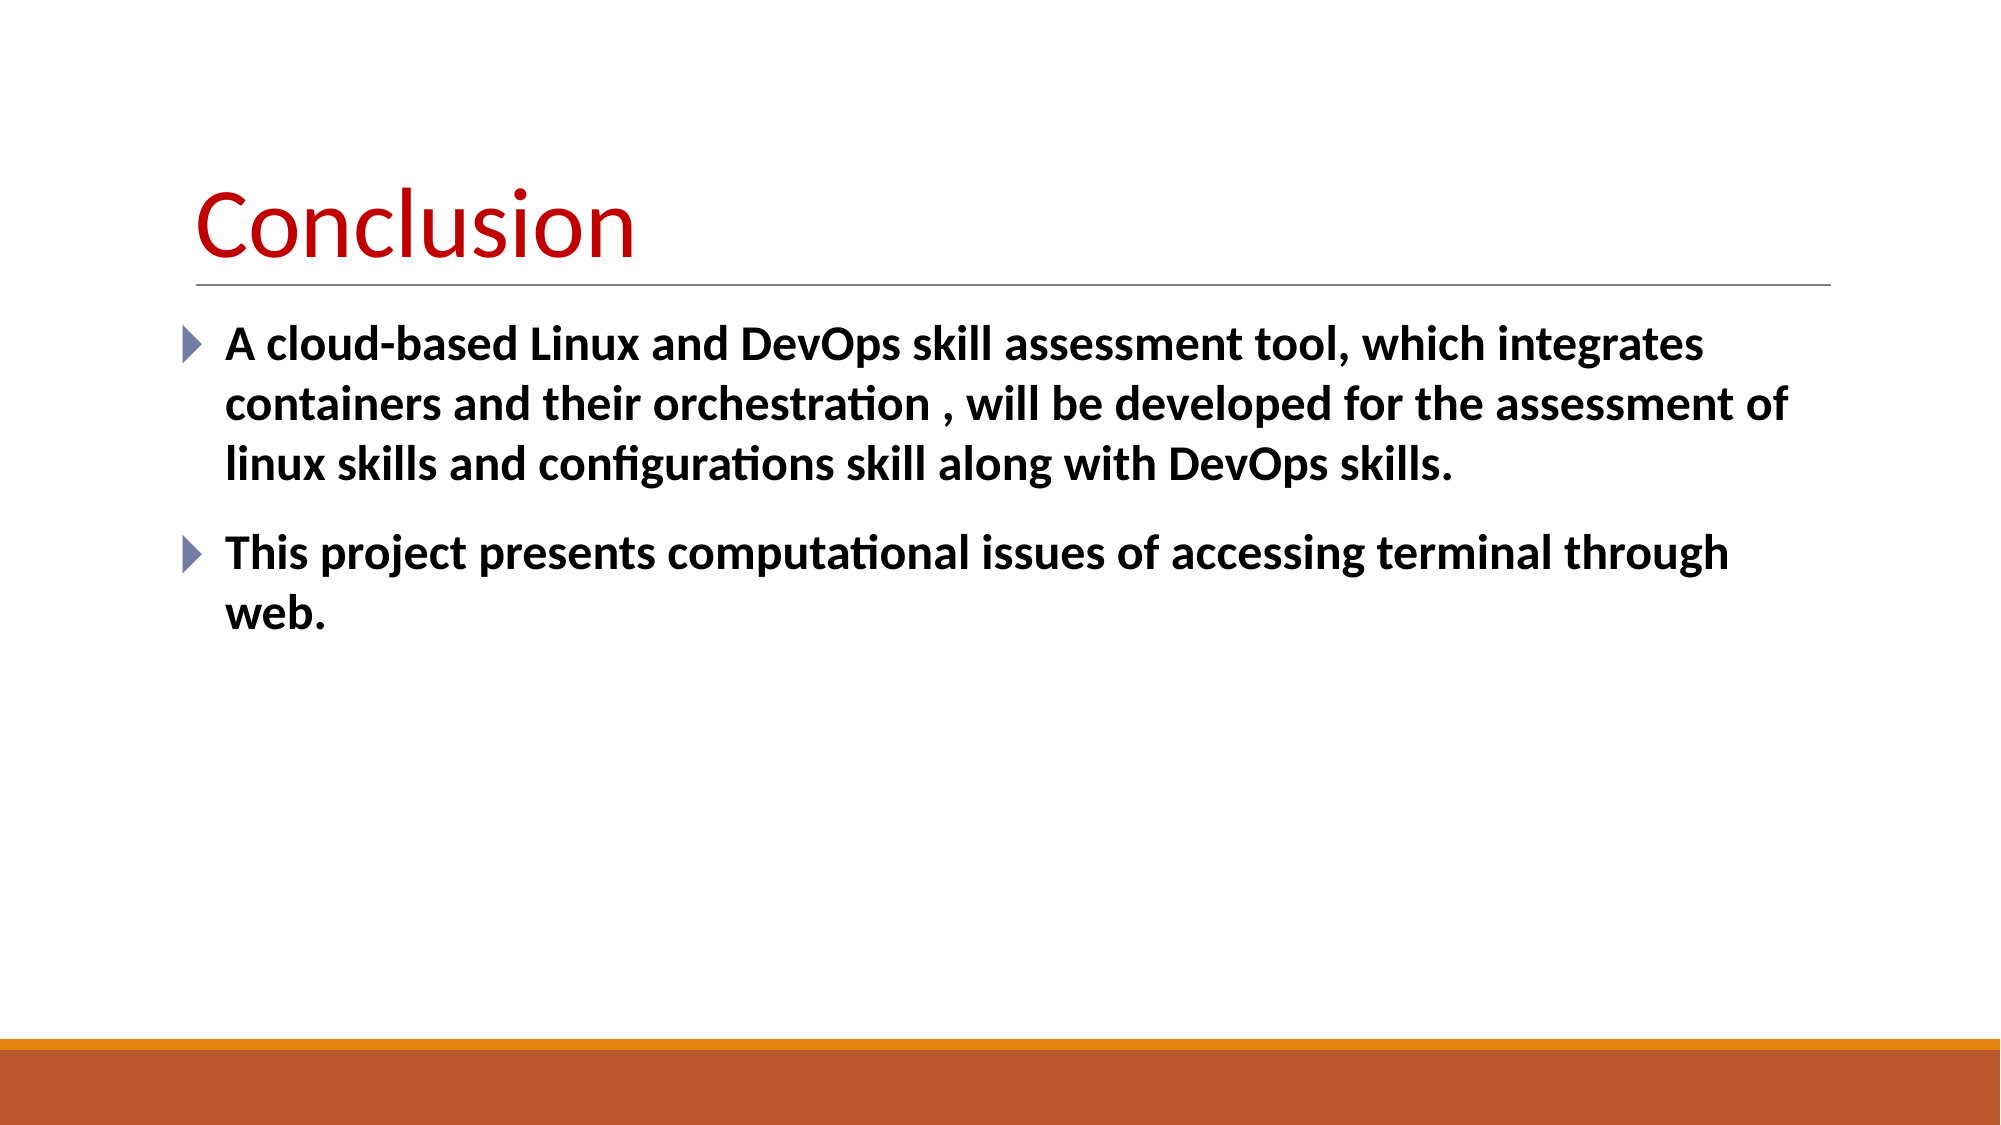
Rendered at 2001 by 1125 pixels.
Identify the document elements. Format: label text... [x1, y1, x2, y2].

list A cloud-based Linux and DevOps skill assessment tool, which integrates containers and their orchestration , will be developed for the assessment of linux skills and configurations skill along with DevOps skills. This project presents computational issues of accessing terminal through web. [180, 302, 1830, 963]
title Conclusion [180, 47, 1830, 285]
